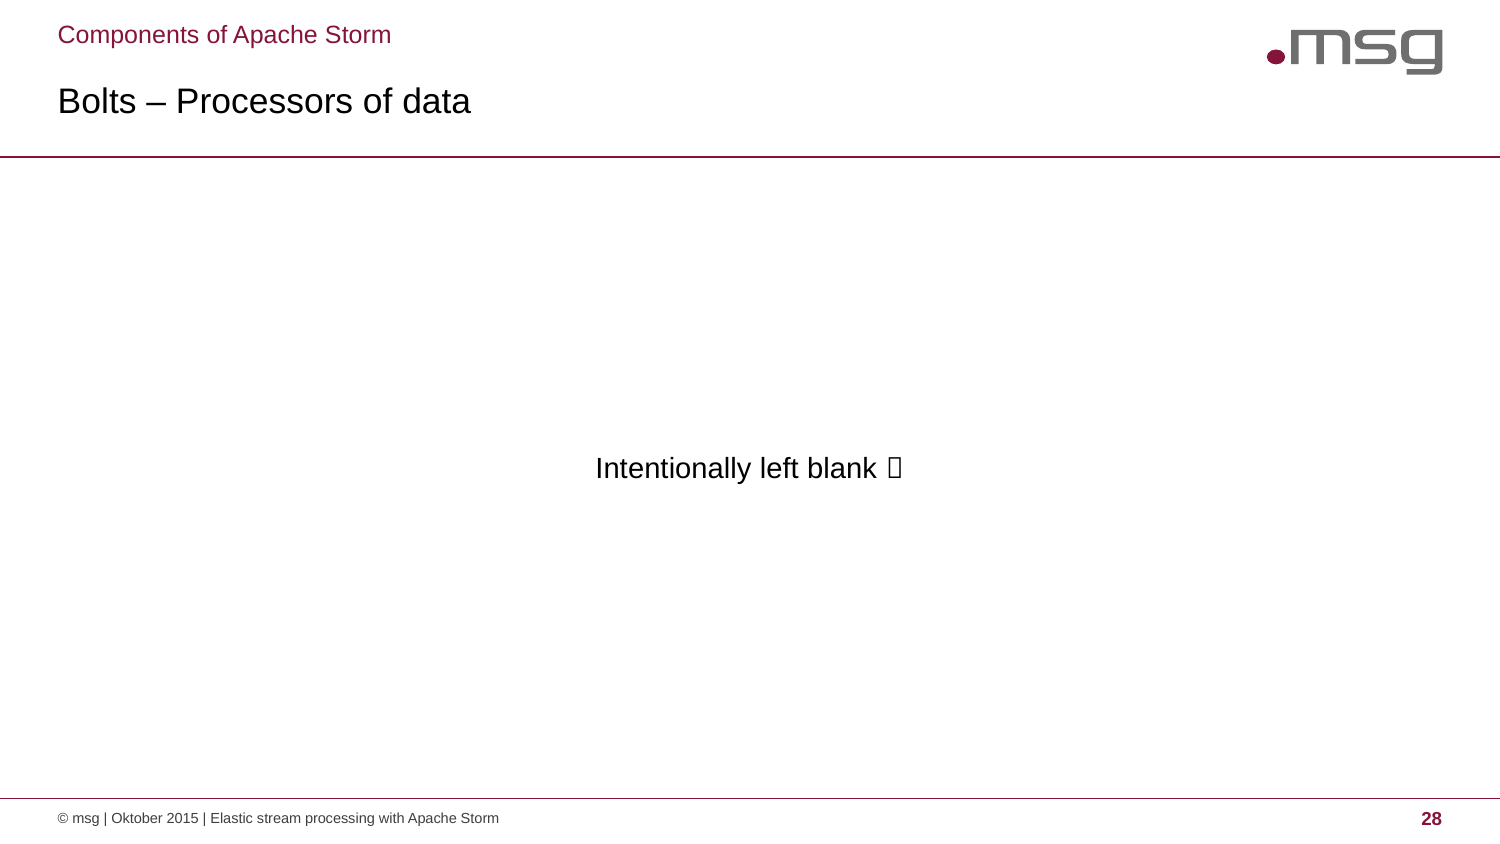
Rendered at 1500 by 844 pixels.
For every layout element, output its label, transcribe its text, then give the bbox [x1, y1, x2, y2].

list Components of Apache Storm [57, 16, 1187, 50]
list Intentionally left blank  [56, 200, 1443, 732]
slide_number 28 [1371, 809, 1443, 826]
title Bolts – Processors of data [57, 50, 1187, 154]
footer © msg | Oktober 2015 | Elastic stream processing with Apache Storm [57, 809, 1187, 826]
